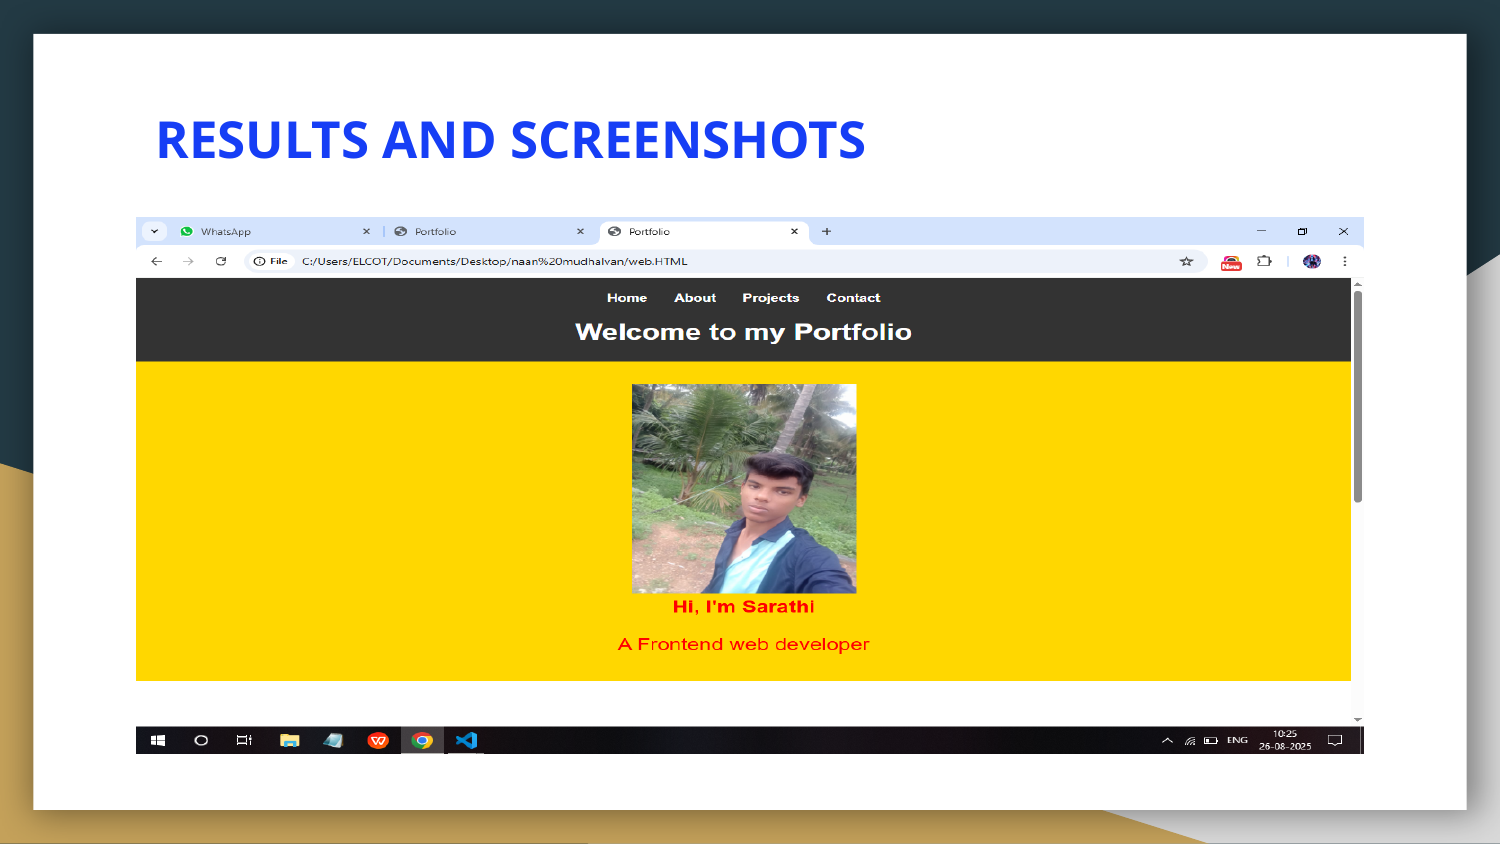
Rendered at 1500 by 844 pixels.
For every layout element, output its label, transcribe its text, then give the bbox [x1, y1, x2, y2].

title RESULTS AND SCREENSHOTS [140, 93, 1156, 199]
picture [136, 217, 1364, 755]
